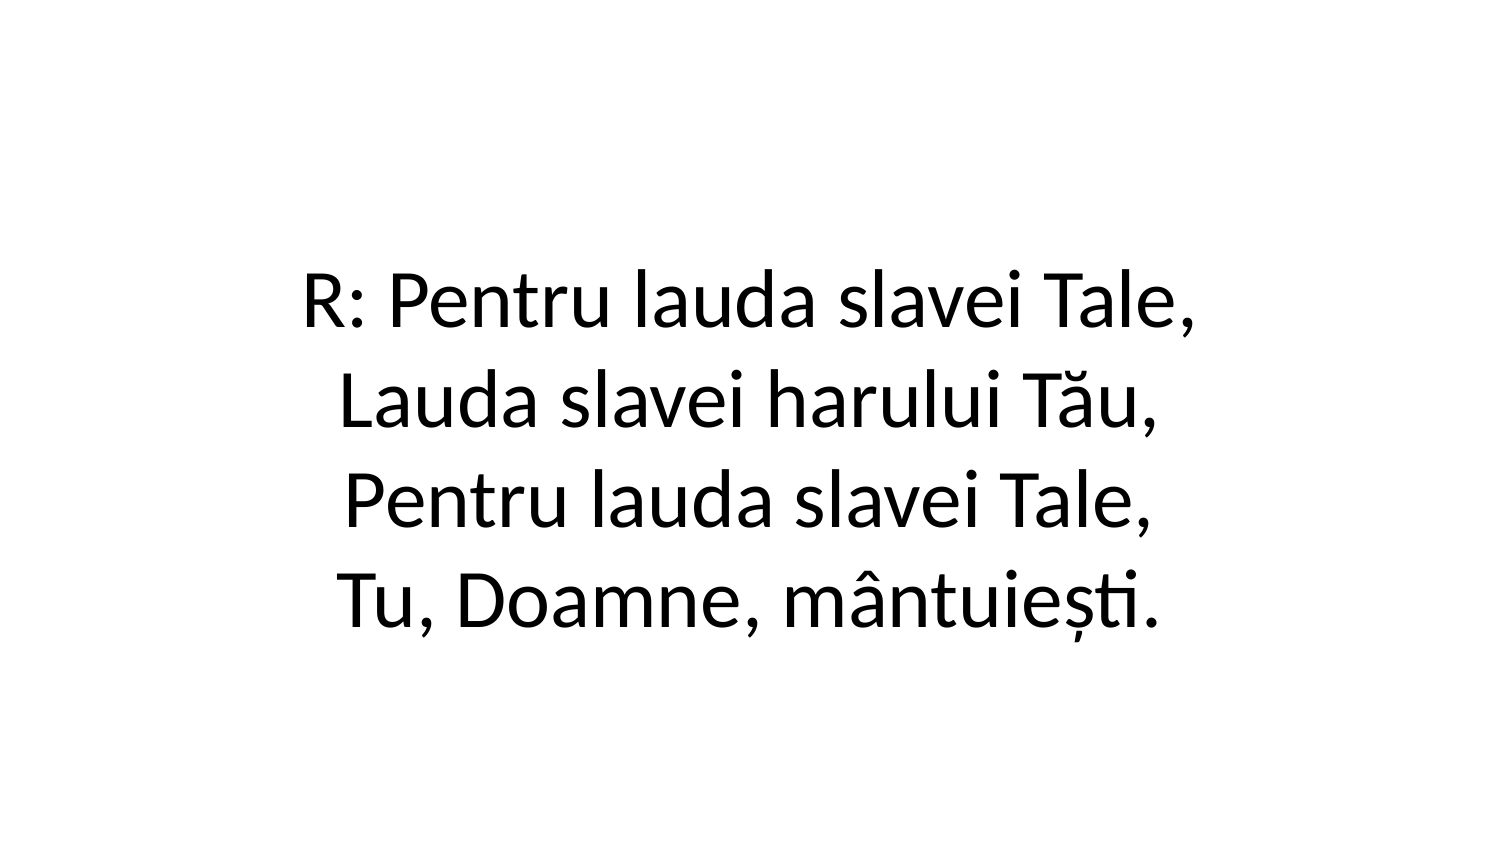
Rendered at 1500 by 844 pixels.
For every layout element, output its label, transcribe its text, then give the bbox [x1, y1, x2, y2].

text_box R: Pentru lauda slavei Tale, Lauda slavei harului Tău, Pentru lauda slavei Tale, Tu, Doamne, mântuiești. [286, 192, 1214, 652]
